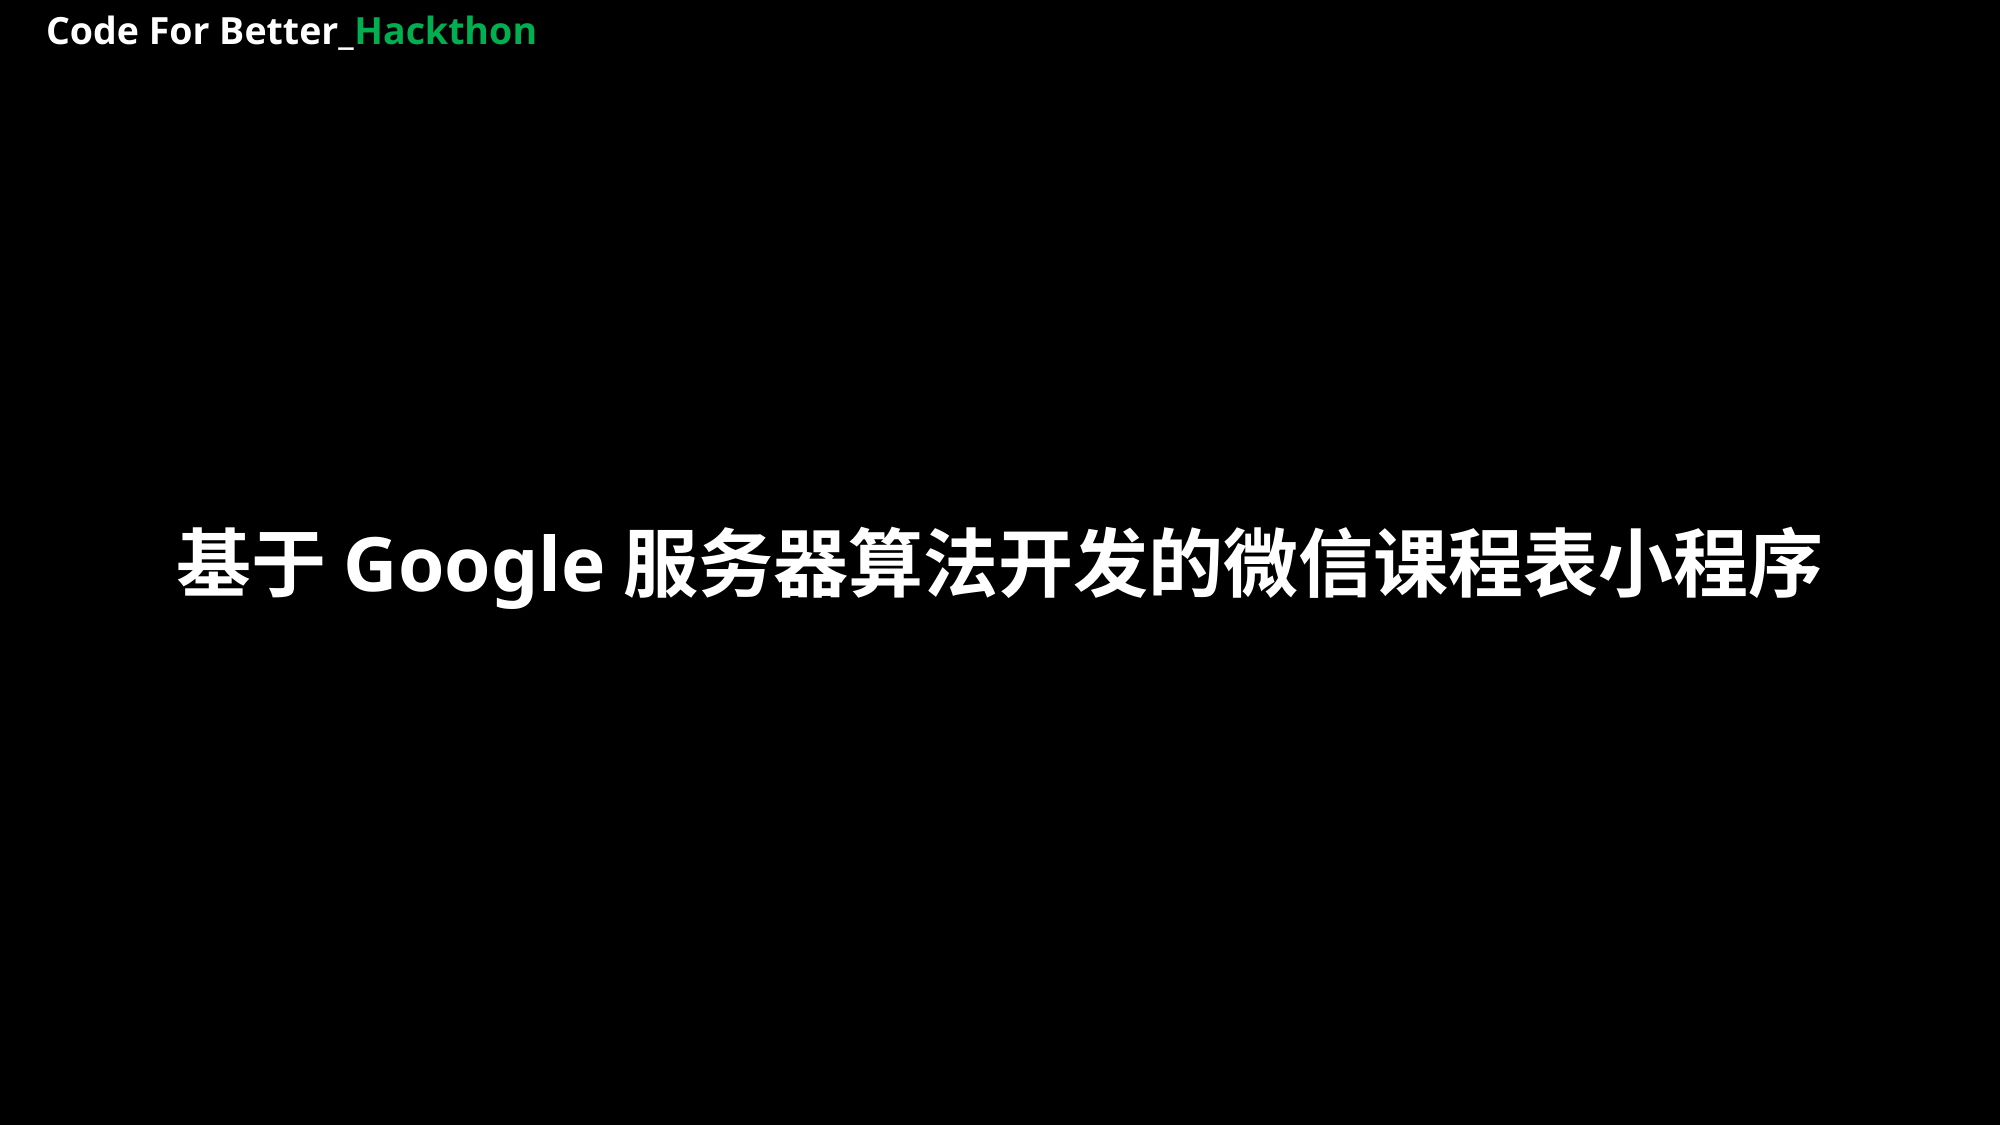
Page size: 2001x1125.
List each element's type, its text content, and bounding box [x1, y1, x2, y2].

text_box 基于Google服务器算法开发的微信课程表小程序 [127, 509, 1873, 615]
text_box Code For Better_Hackthon [0, 0, 584, 60]
